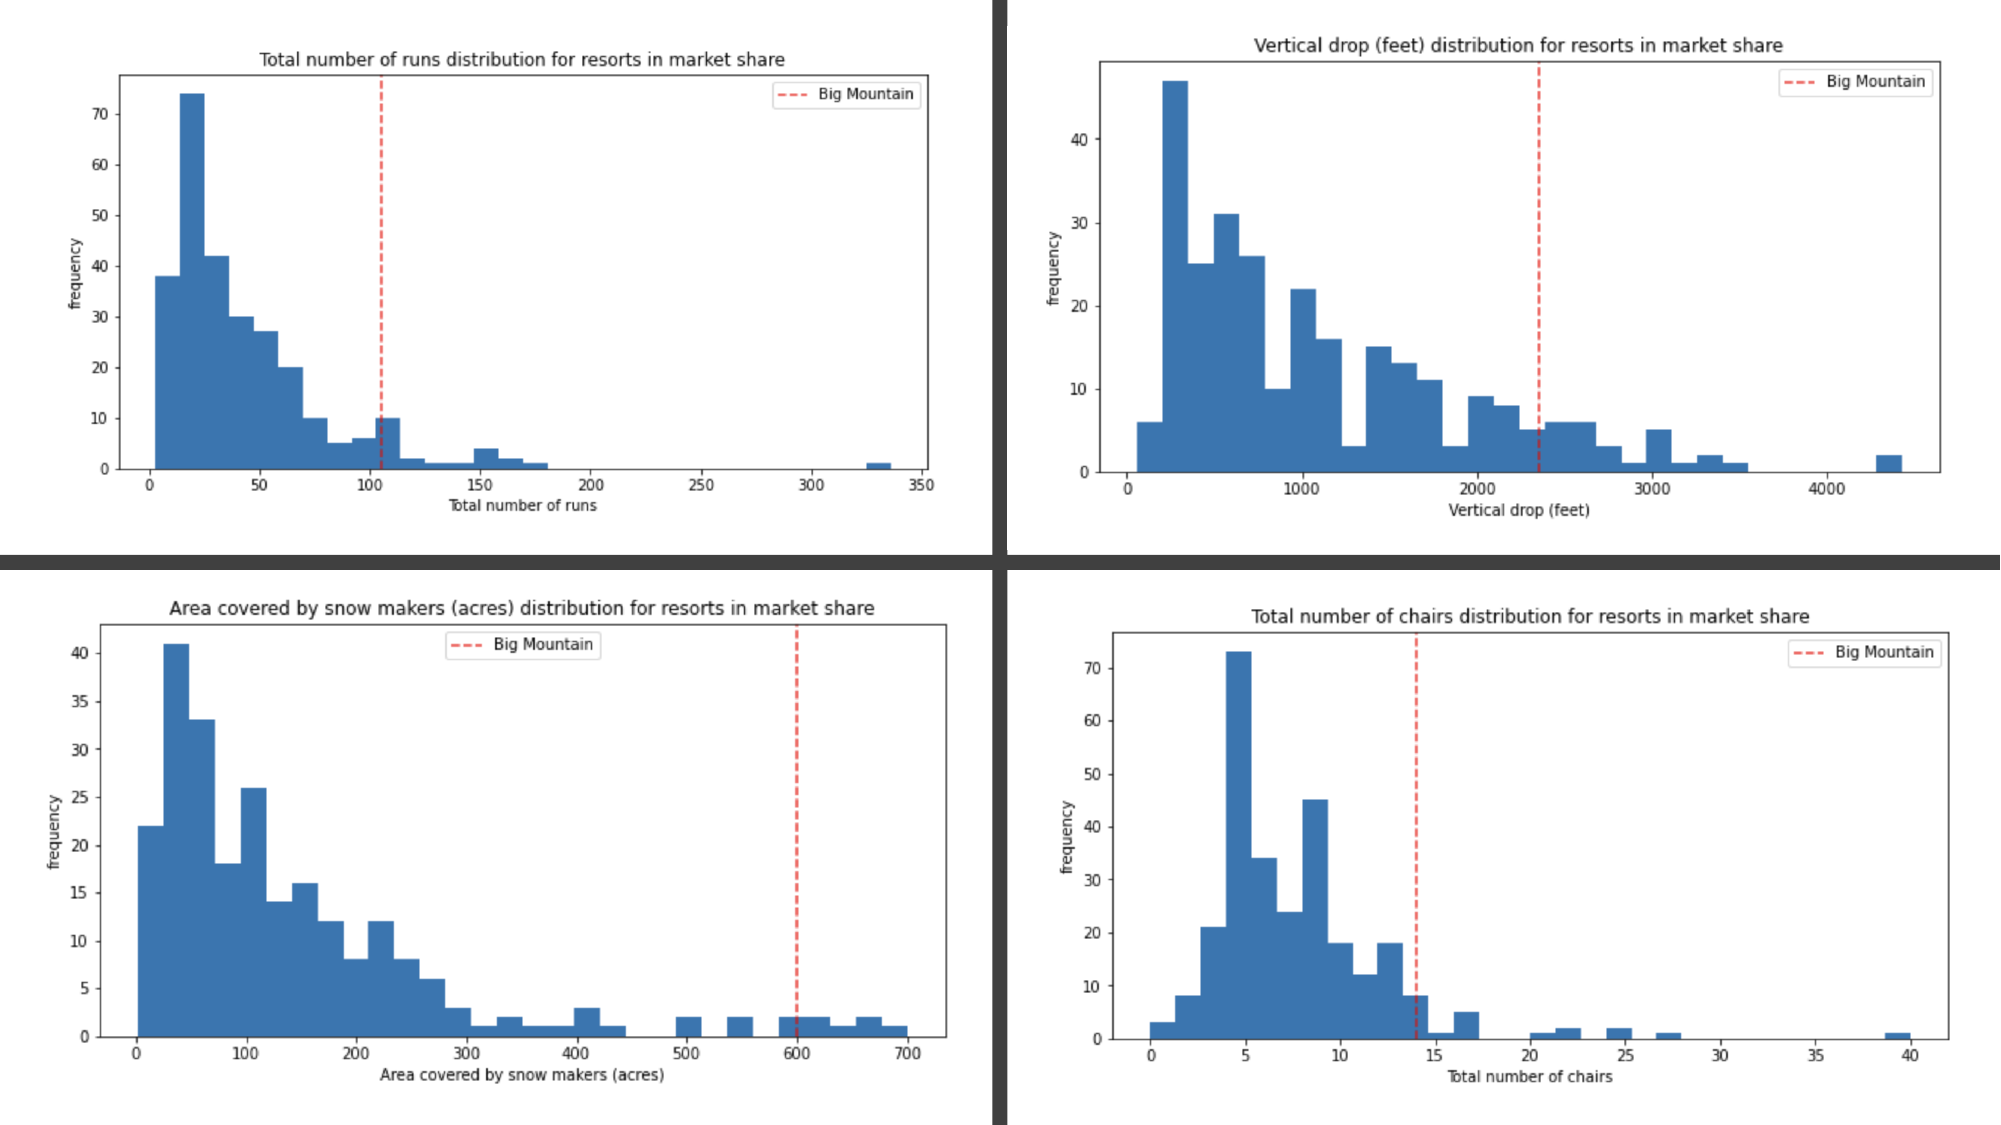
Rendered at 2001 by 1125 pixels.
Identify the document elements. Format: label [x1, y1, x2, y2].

text_box [0, 554, 994, 571]
text_box [991, 571, 1008, 1125]
picture [1007, 26, 2000, 550]
picture [39, 46, 966, 530]
text_box [994, 554, 2000, 571]
picture [1034, 601, 1976, 1093]
picture [13, 594, 992, 1099]
text_box [991, 0, 1008, 554]
